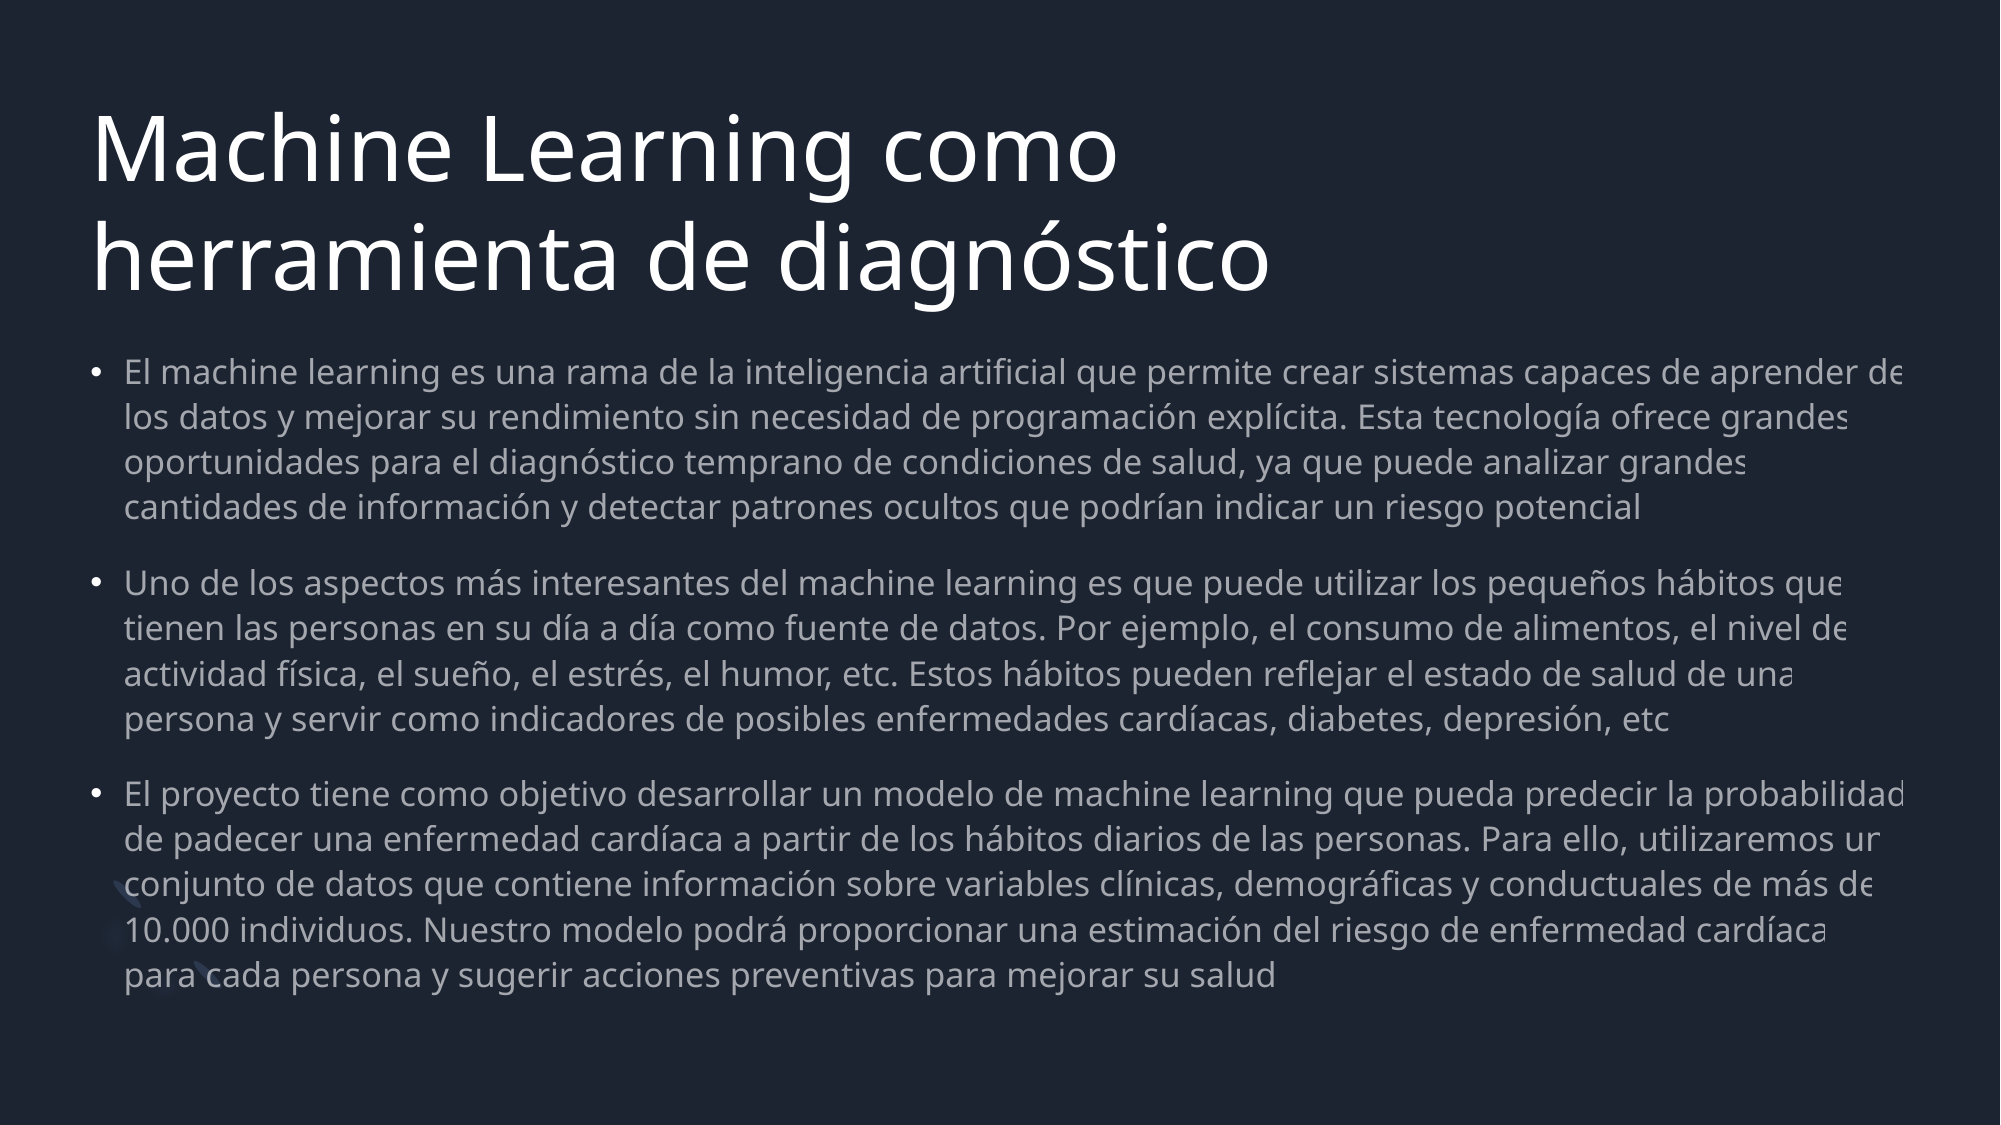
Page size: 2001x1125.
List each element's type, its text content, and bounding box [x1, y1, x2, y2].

list El machine learning es una rama de la inteligencia artificial que permite crear sistemas capaces de aprender de los datos y mejorar su rendimiento sin necesidad de programación explícita. Esta tecnología ofrece grandes oportunidades para el diagnóstico temprano de condiciones de salud, ya que puede analizar grandes cantidades de información y detectar patrones ocultos que podrían indicar un riesgo potencial. Uno de los aspectos más interesantes del machine learning es que puede utilizar los pequeños hábitos que tienen las personas en su día a día como fuente de datos. Por ejemplo, el consumo de alimentos, el nivel de actividad física, el sueño, el estrés, el humor, etc. Estos hábitos pueden reflejar el estado de salud de una persona y servir como indicadores de posibles enfermedades cardíacas, diabetes, depresión, etc. El proyecto tiene como objetivo desarrollar un modelo de machine learning que pueda predecir la probabilidad de padecer una enfermedad cardíaca a partir de los hábitos diarios de las personas. Para ello, utilizaremos un conjunto de datos que contiene información sobre variables clínicas, demográficas y conductuales de más de 10.000 individuos. Nuestro modelo podrá proporcionar una estimación del riesgo de enfermedad cardíaca para cada persona y sugerir acciones preventivas para mejorar su salud. [90, 346, 1910, 1000]
title Machine Learning como herramienta de diagnóstico [90, 90, 1910, 309]
